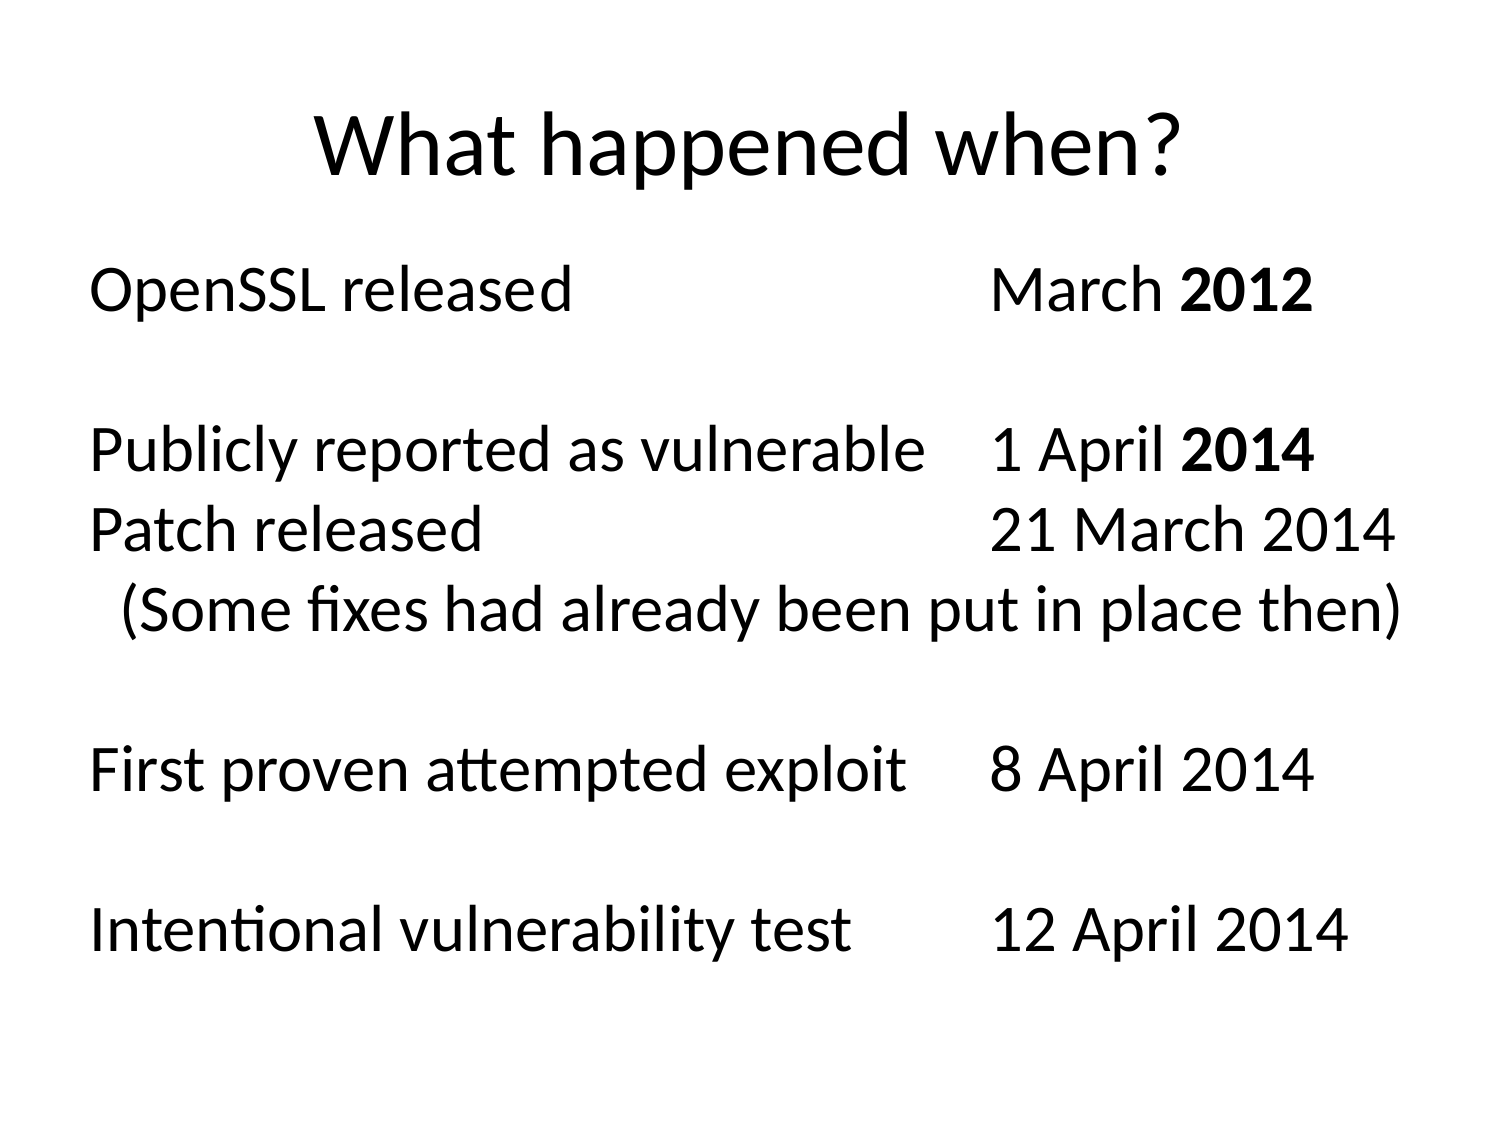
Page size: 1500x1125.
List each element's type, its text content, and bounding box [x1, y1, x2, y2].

text_box OpenSSL release d March 2012 Publicly reported as vulnerable 1 April 2014 Patch released 21 March 2014 (Some fixes had already been put in place then) First proven attempted exploit 8 April 2014 Intentional vulnerability test 12 April 2014 [74, 237, 1438, 972]
title What happened when? [74, 44, 1426, 233]
